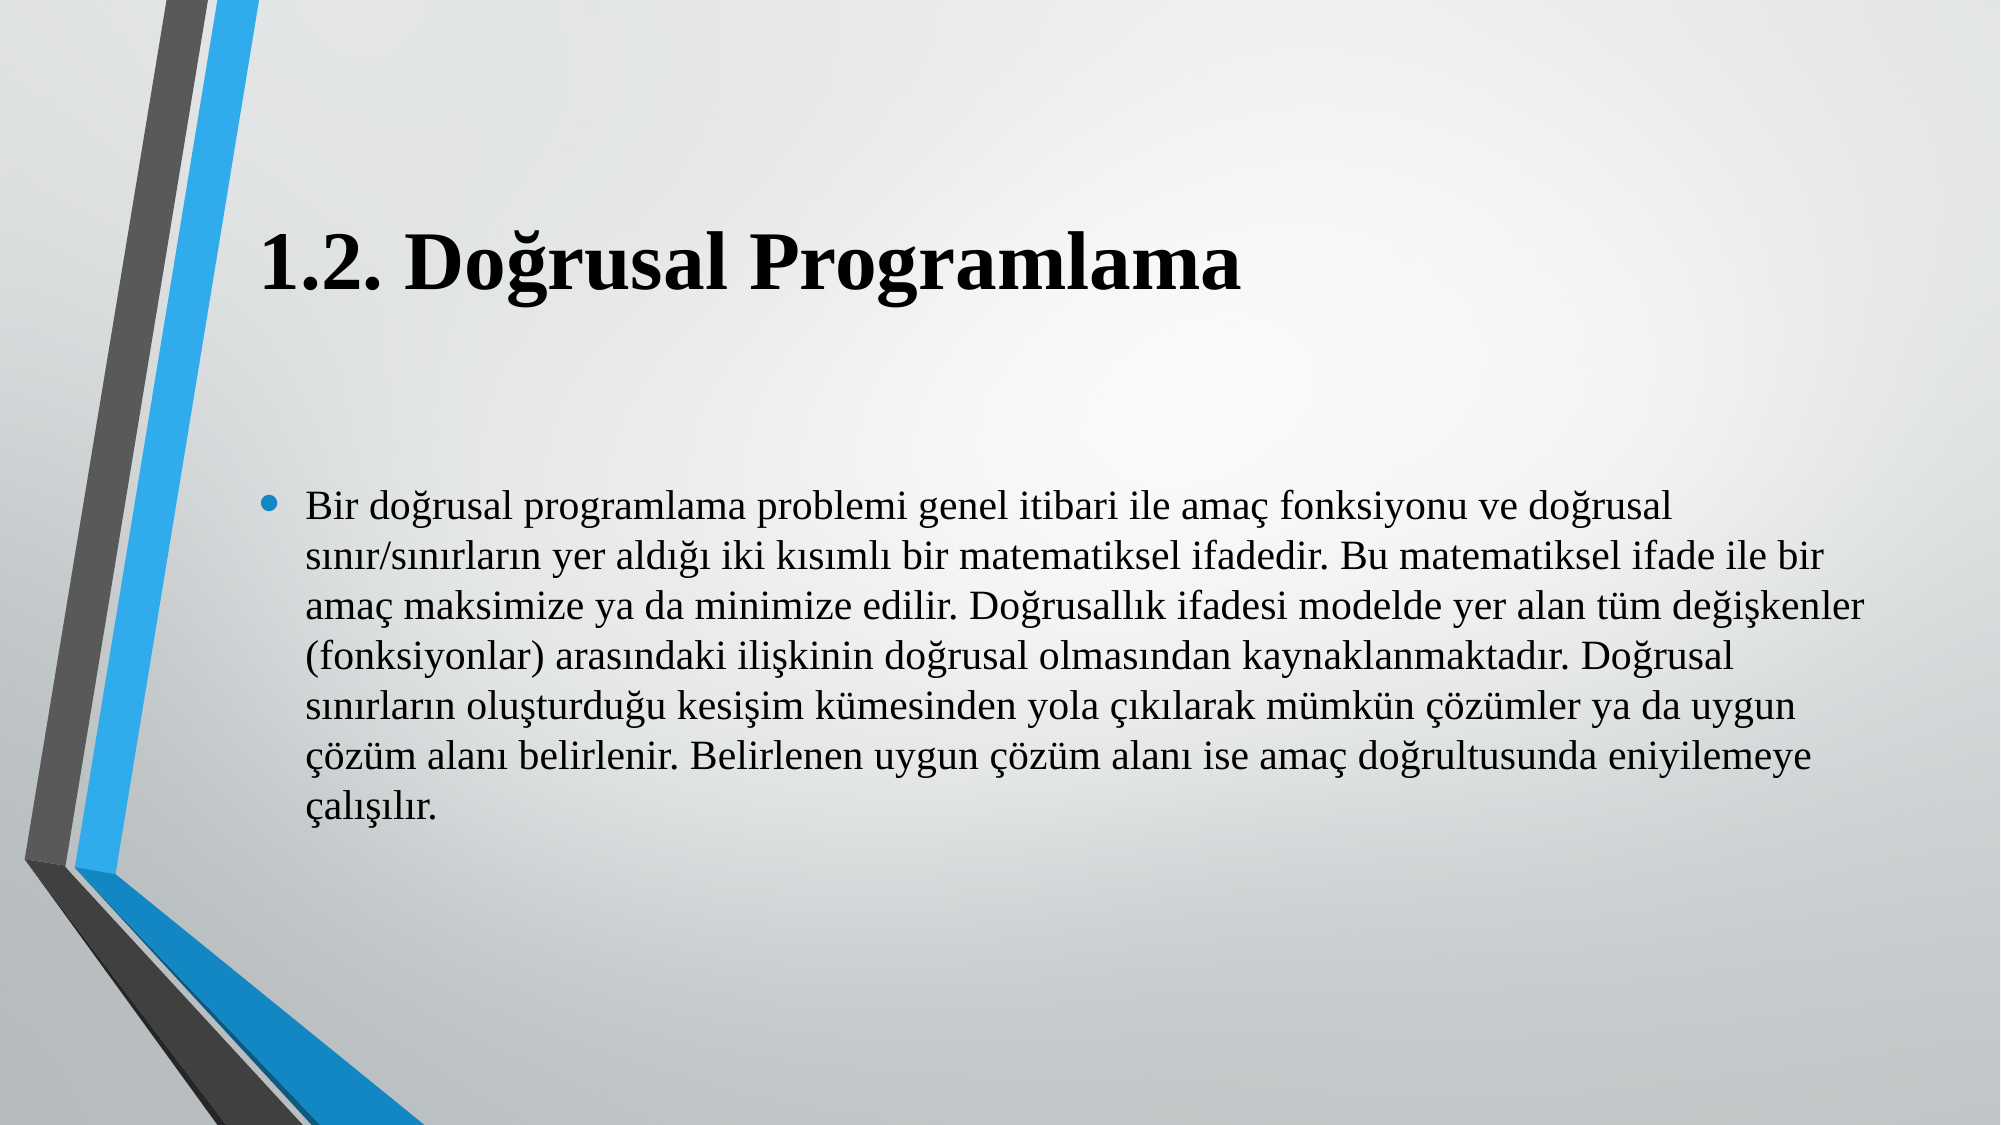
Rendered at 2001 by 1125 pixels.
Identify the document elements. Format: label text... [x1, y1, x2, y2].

list Bir doğrusal programlama problemi genel itibari ile amaç fonksiyonu ve doğrusal sınır/sınırların yer aldığı iki kısımlı bir matematiksel ifadedir. Bu matematiksel ifade ile bir amaç maksimize ya da minimize edilir. Doğrusallık ifadesi modelde yer alan tüm değişkenler (fonksiyonlar) arasındaki ilişkinin doğrusal olmasından kaynaklanmaktadır. Doğrusal sınırların oluşturduğu kesişim kümesinden yola çıkılarak mümkün çözümler ya da uygun çözüm alanı belirlenir. Belirlenen uygun çözüm alanı ise amaç doğrultusunda eniyilemeye çalışılır. [243, 437, 1887, 950]
title 1.2. Doğrusal Programlama [243, 112, 1887, 400]
